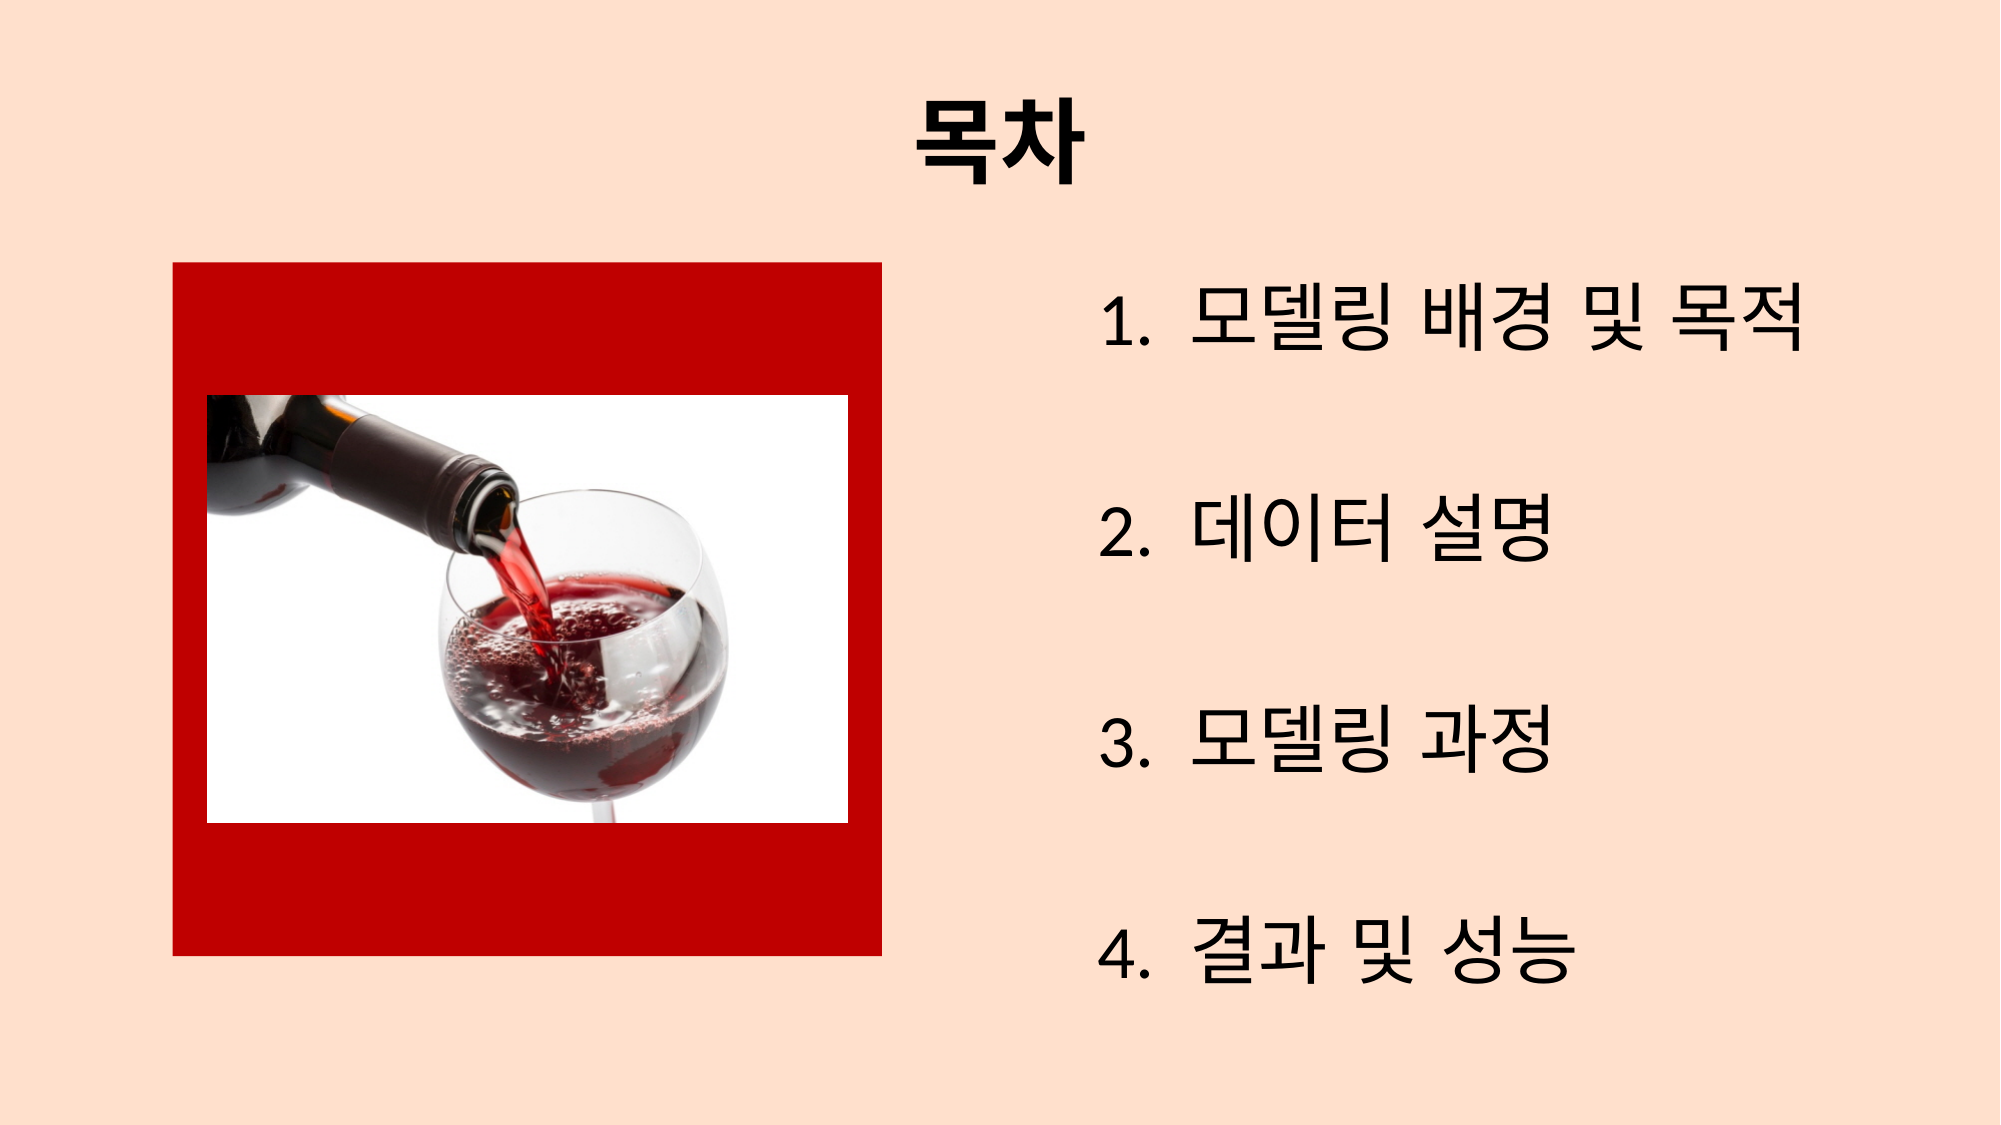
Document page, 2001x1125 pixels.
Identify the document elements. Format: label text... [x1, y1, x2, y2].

text_box [171, 261, 884, 958]
list 1. 모델링 배경 및 목적 2. 데이터 설명 3. 모델링 과정 4. 결과 및 성능 [1065, 262, 1900, 1005]
title 목차 [99, 45, 1900, 233]
picture [206, 395, 848, 824]
